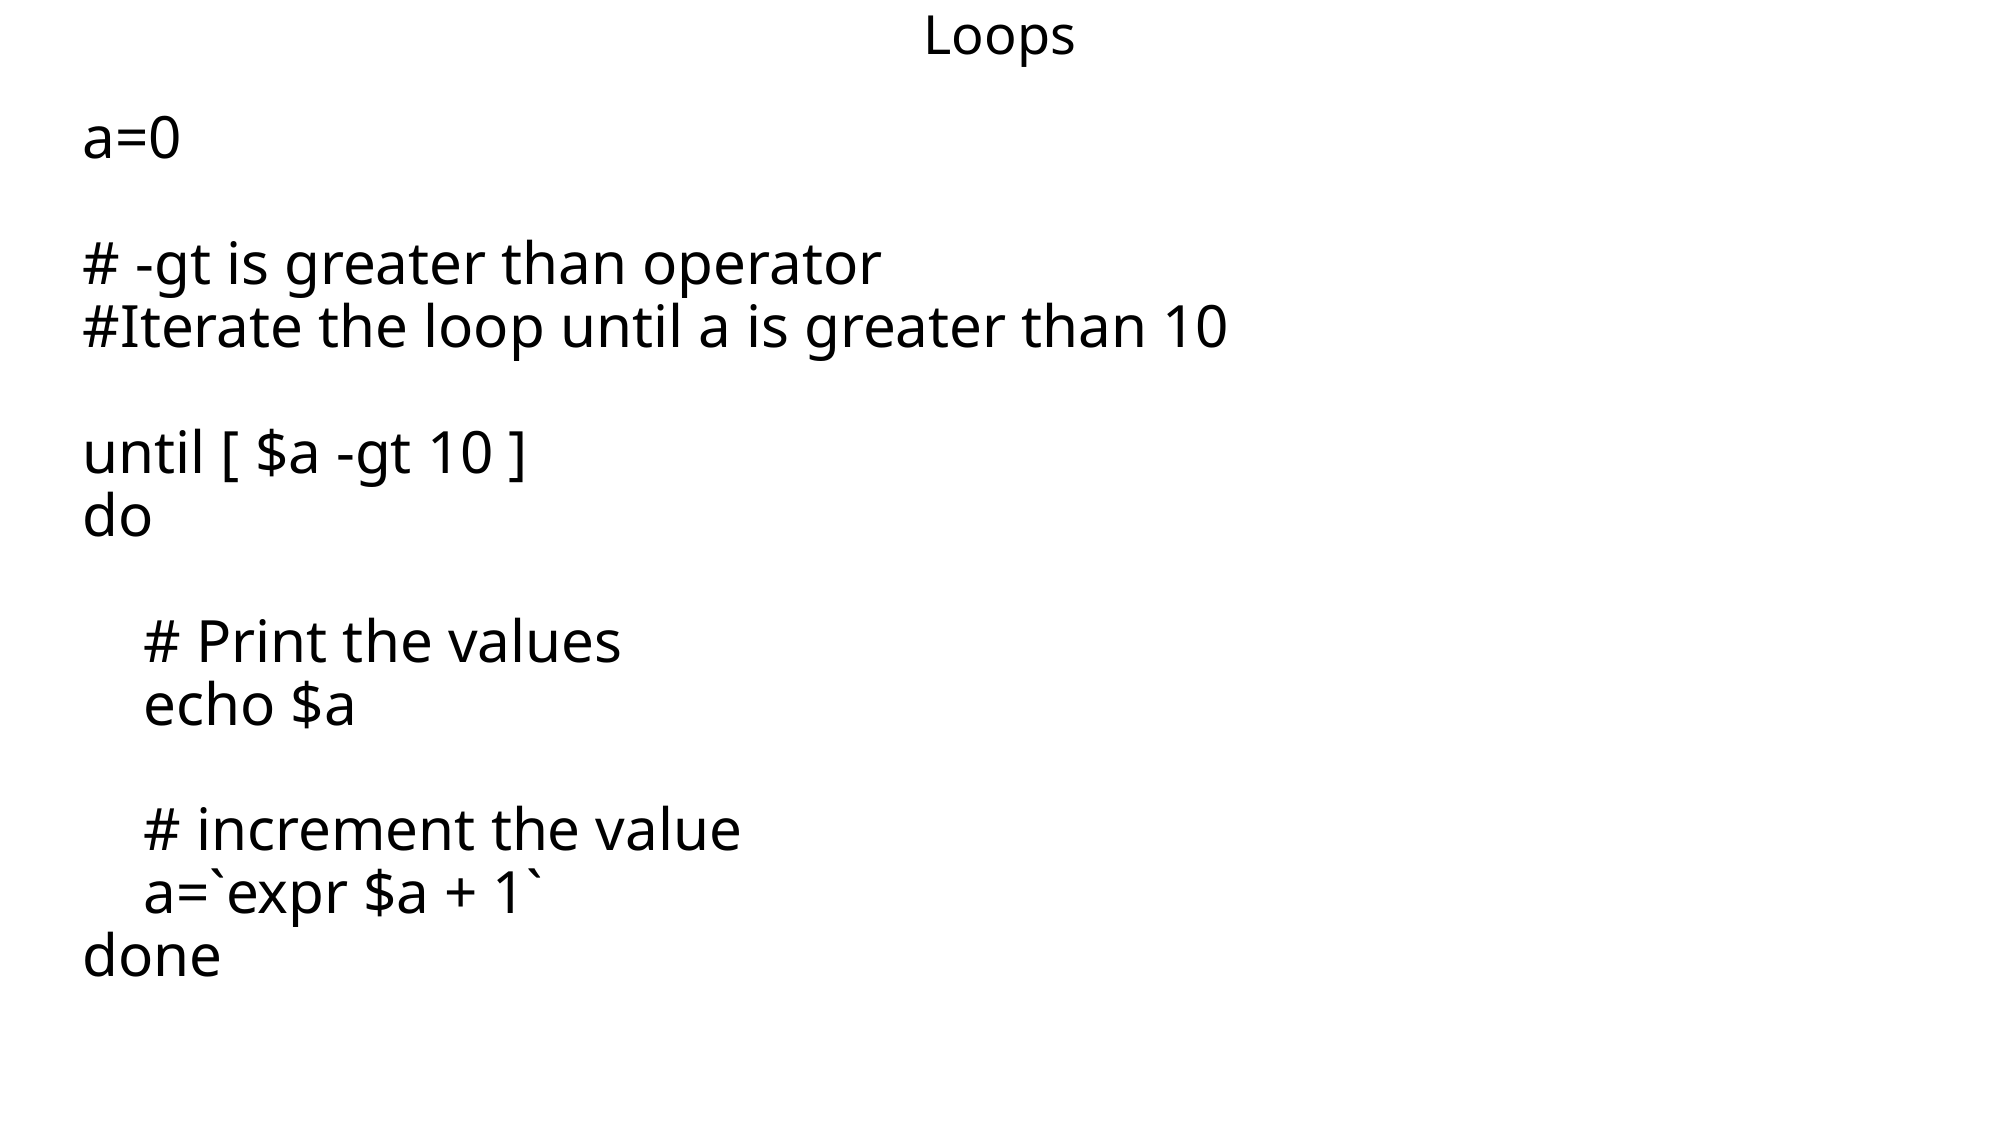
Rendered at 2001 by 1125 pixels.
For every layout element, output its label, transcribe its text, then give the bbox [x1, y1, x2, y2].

list a=0 # -gt is greater than operator #Iterate the loop until a is greater than 10 until [ $a -gt 10 ] do # Print the values echo $a # increment the value a=`expr $a + 1` done [67, 100, 1978, 1083]
title Loops [137, 0, 1863, 74]
